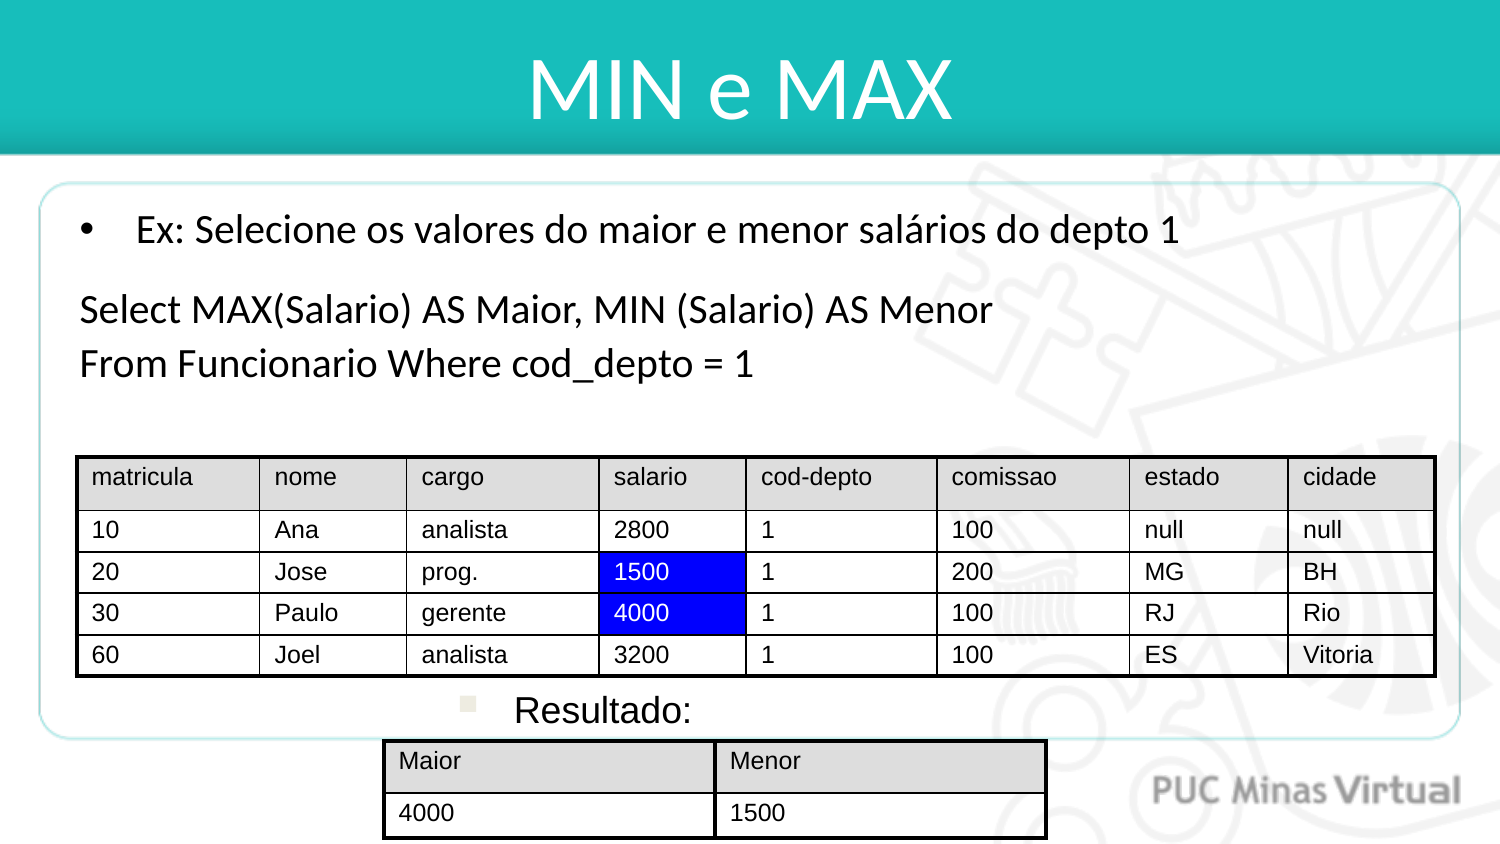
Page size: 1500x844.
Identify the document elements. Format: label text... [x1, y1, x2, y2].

table_header cod-depto [747, 459, 936, 510]
table_header estado [1130, 459, 1287, 510]
table_cell 10 [79, 511, 259, 551]
table_cell null [1289, 511, 1433, 551]
table_cell analista [407, 511, 598, 551]
table_header Menor [717, 743, 1044, 792]
table_cell analista [407, 636, 598, 674]
table_header salario [600, 459, 745, 510]
table_cell 100 [938, 511, 1129, 551]
table_cell 200 [938, 553, 1129, 592]
table_cell 60 [79, 636, 259, 674]
table_header comissao [938, 459, 1129, 510]
table_cell prog. [407, 553, 598, 592]
table_cell ES [1130, 636, 1287, 674]
table_cell 1 [747, 553, 936, 592]
table_cell Vitoria [1289, 636, 1433, 674]
table_cell 3200 [600, 636, 745, 674]
table_header nome [260, 459, 406, 510]
table_header cidade [1289, 459, 1433, 510]
text_box Resultado: [442, 687, 916, 741]
list Ex: Selecione os valores do maior e menor salários do depto 1 Select MAX(Salario) AS Maior, MIN (Salario) AS Menor From Funcionario Where cod_depto = 1 [64, 200, 1331, 351]
table_cell 1500 [717, 794, 1044, 836]
table_cell Joel [260, 636, 406, 674]
table_cell RJ [1130, 594, 1287, 634]
table_cell 20 [79, 553, 259, 592]
table_cell 4000 [386, 794, 713, 836]
table_cell null [1130, 511, 1287, 551]
title MIN e MAX [64, 20, 1415, 189]
table_cell 1500 [600, 553, 745, 592]
picture [0, 0, 1500, 844]
table_cell 100 [938, 594, 1129, 634]
table_cell Rio [1289, 594, 1433, 634]
table_header Maior [386, 743, 713, 792]
table_cell 1 [747, 511, 936, 551]
table_cell 4000 [600, 594, 745, 634]
table_cell Paulo [260, 594, 406, 634]
table_header matricula [79, 459, 259, 510]
table_cell 30 [79, 594, 259, 634]
table_cell Ana [260, 511, 406, 551]
table_cell MG [1130, 553, 1287, 592]
table_cell 100 [938, 636, 1129, 674]
table_cell 2800 [600, 511, 745, 551]
table_header cargo [407, 459, 598, 510]
table_cell 1 [747, 636, 936, 674]
table_cell Jose [260, 553, 406, 592]
table_cell gerente [407, 594, 598, 634]
table_cell BH [1289, 553, 1433, 592]
table_cell 1 [747, 594, 936, 634]
